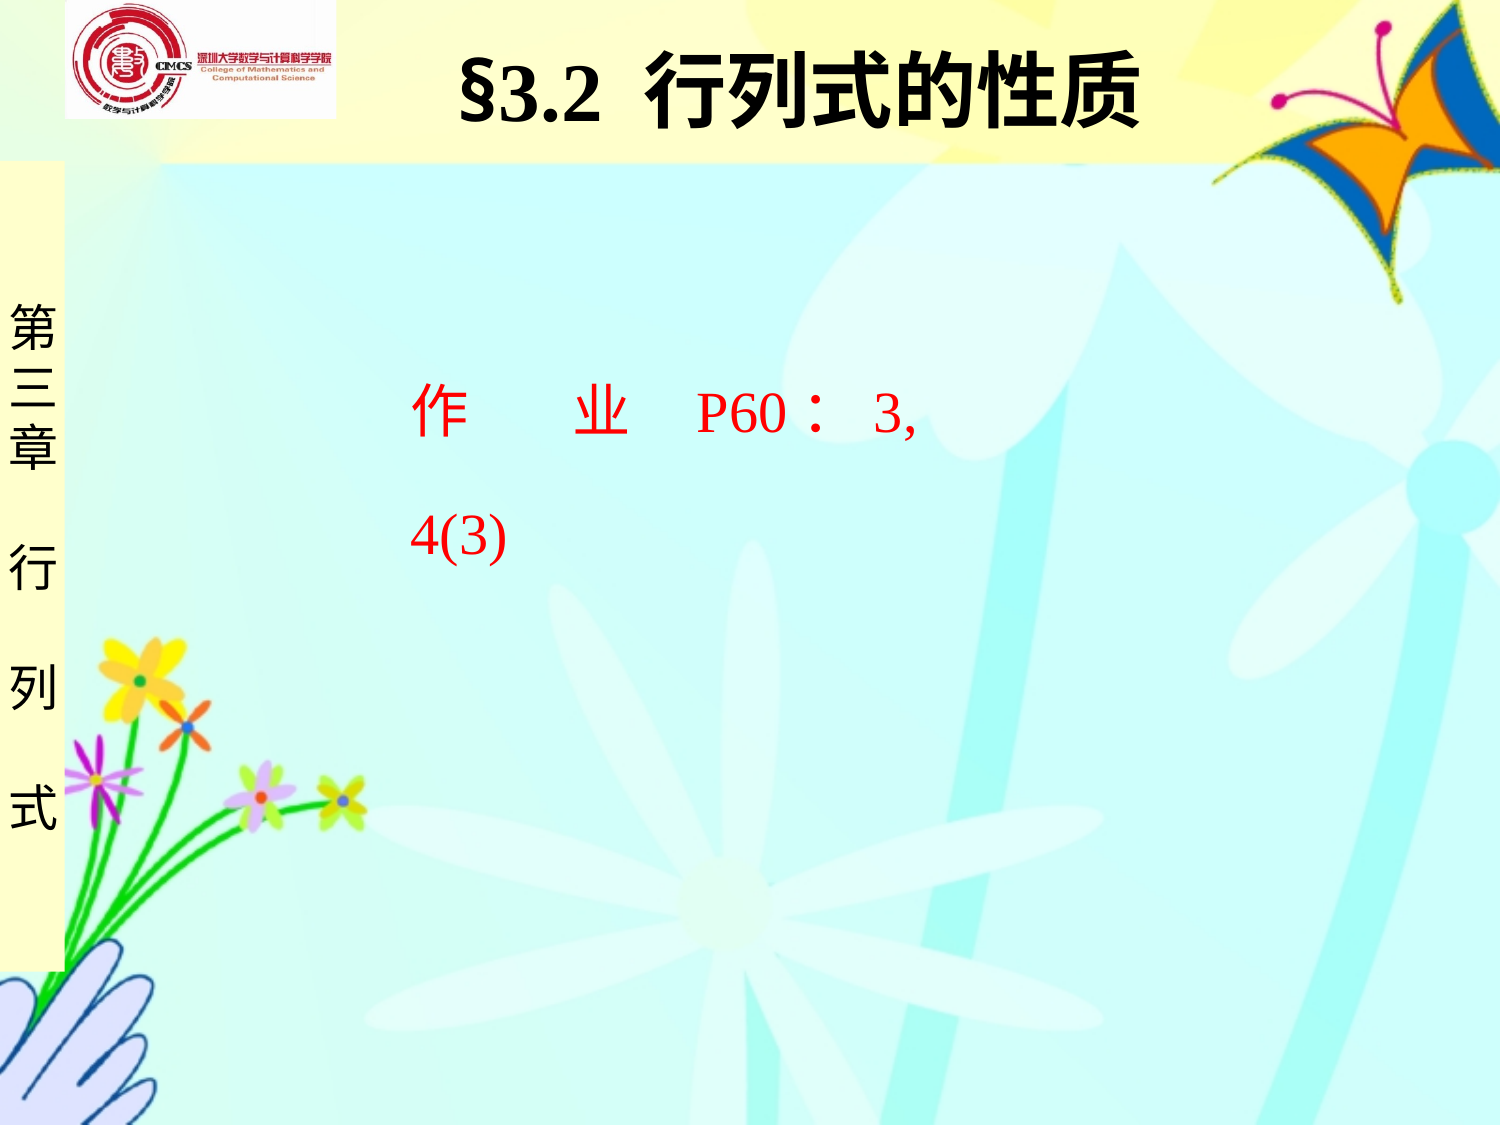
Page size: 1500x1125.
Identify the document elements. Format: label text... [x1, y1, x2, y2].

title §3.2 行列式的性质 [442, 0, 1182, 191]
picture [0, 0, 1500, 1125]
text_box 作 业 P60：3, 4(3) [395, 314, 1055, 574]
